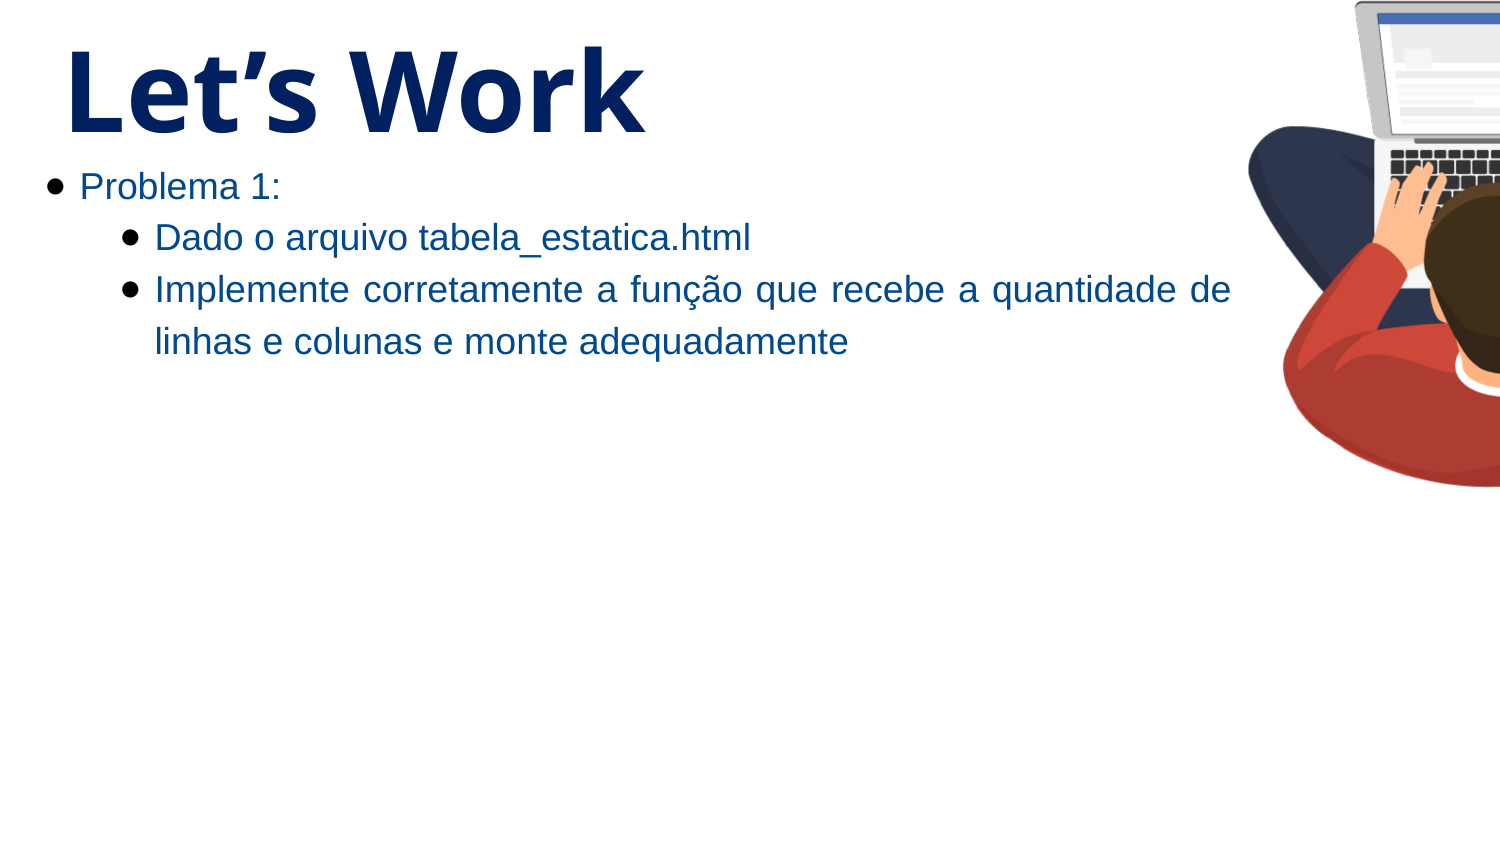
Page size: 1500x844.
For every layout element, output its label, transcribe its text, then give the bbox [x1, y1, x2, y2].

picture [1248, 0, 1500, 507]
text_box Problema 1: Dado o arquivo tabela_estatica.html Implemente corretamente a função que recebe a quantidade de linhas e colunas e monte adequadamente [29, 147, 1247, 577]
text_box Let’s Work [47, 5, 965, 147]
